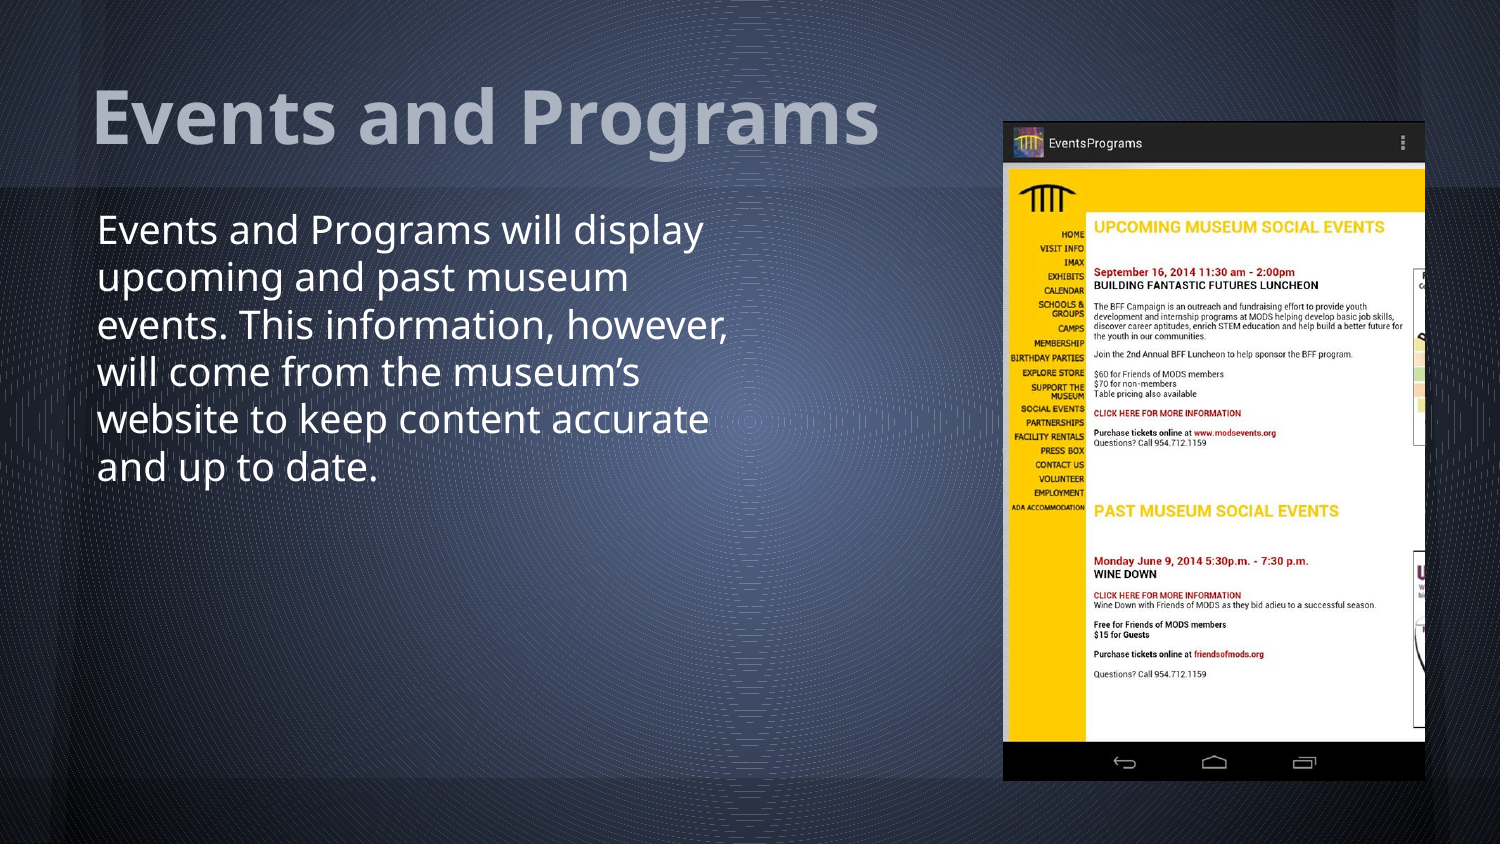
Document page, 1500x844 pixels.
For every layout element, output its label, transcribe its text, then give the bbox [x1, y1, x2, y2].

title Events and Programs [75, 33, 1425, 175]
list Events and Programs will display upcoming and past museum events. This information, however, will come from the museum’s website to keep content accurate and up to date. [81, 189, 769, 781]
picture [1002, 120, 1426, 781]
